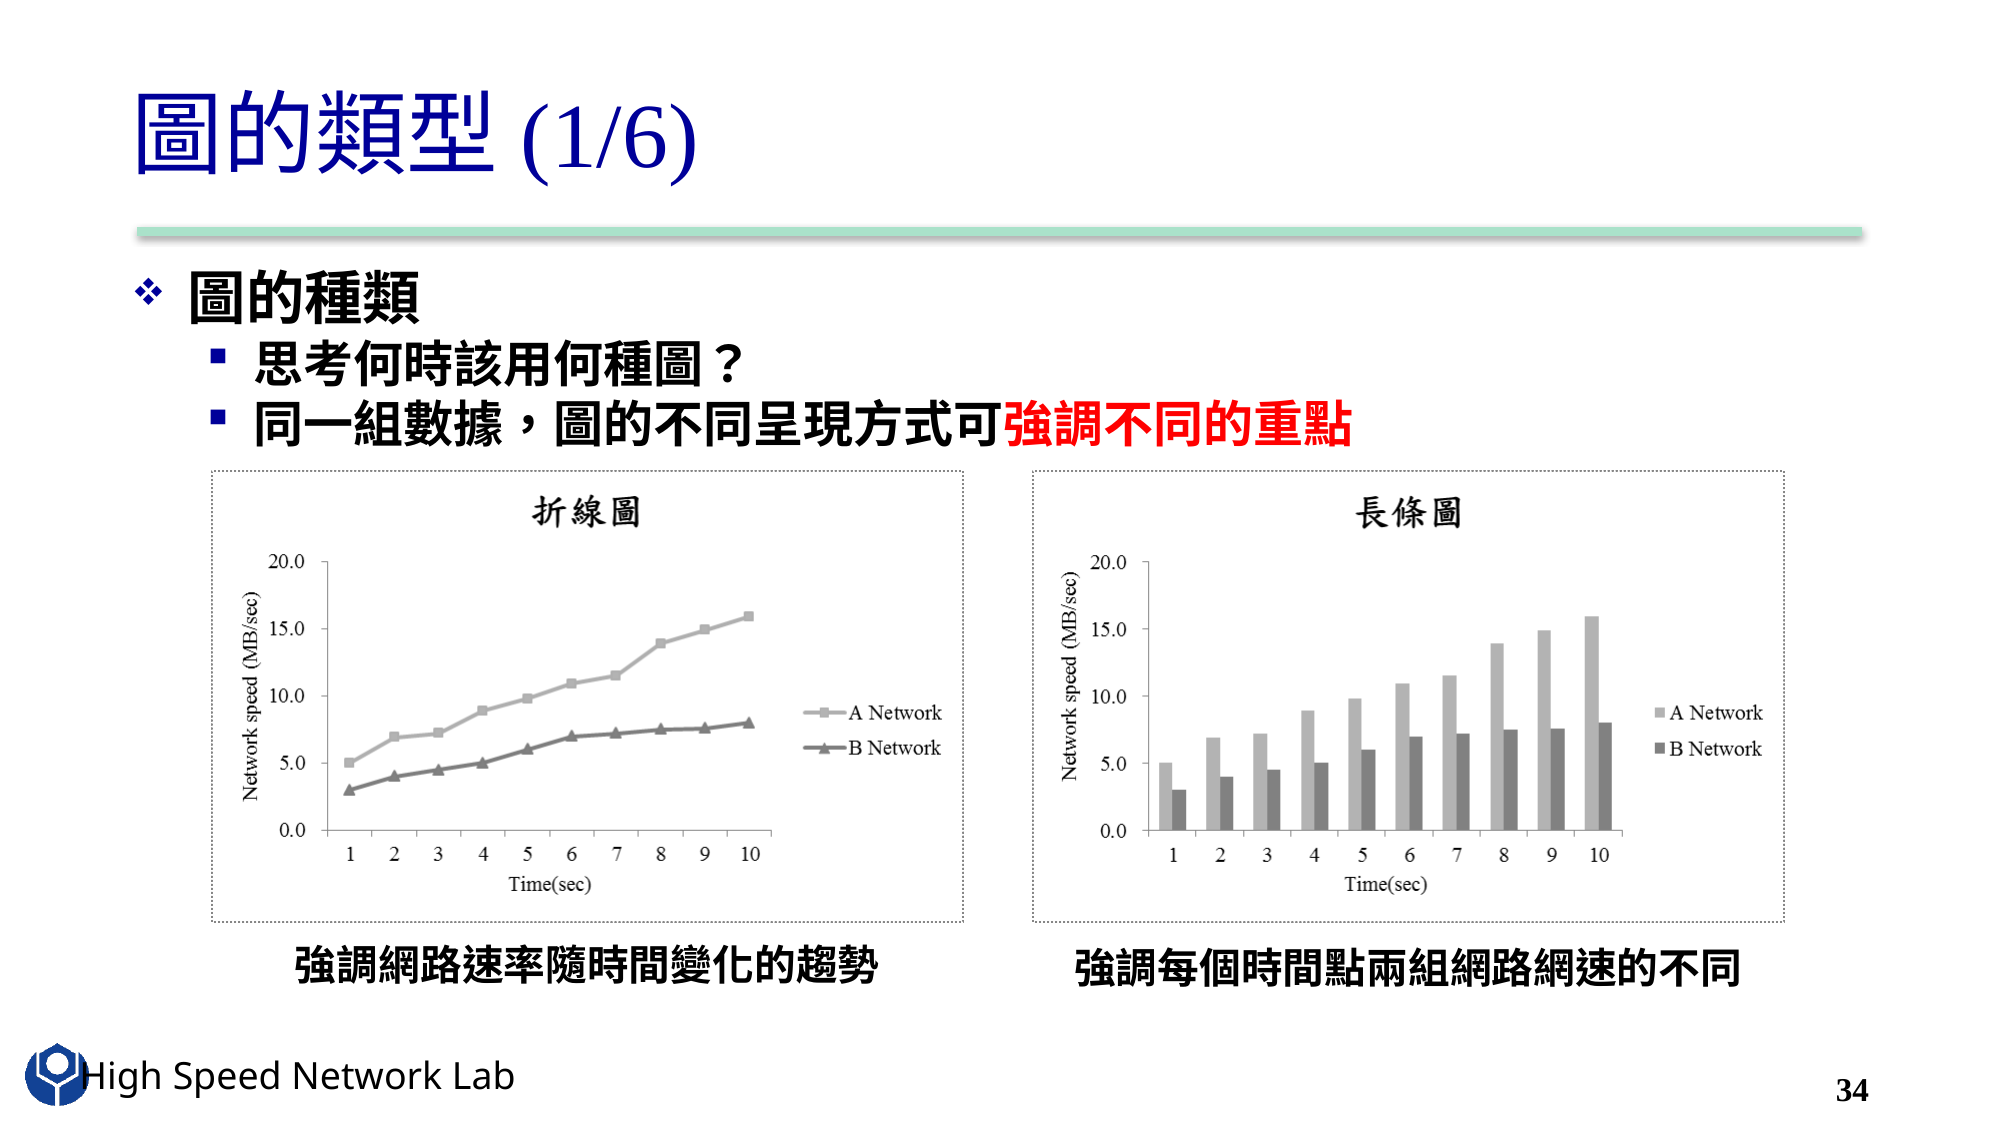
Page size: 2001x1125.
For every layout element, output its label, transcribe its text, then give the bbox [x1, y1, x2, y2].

text_box 強調每個時間點兩組網路網速的不同 [1059, 934, 1758, 1000]
picture [25, 1043, 89, 1106]
picture [1032, 470, 1785, 924]
text_box 強調網路速率隨時間變化的趨勢 [280, 931, 895, 996]
picture [211, 470, 964, 924]
slide_number 34 [1820, 1059, 1969, 1106]
title 圖的類型(1/6) [116, 37, 1817, 225]
list 圖的種類 思考何時該用何種圖？ 同一組數據，圖的不同呈現方式可強調不同的重點 [116, 264, 1817, 1027]
